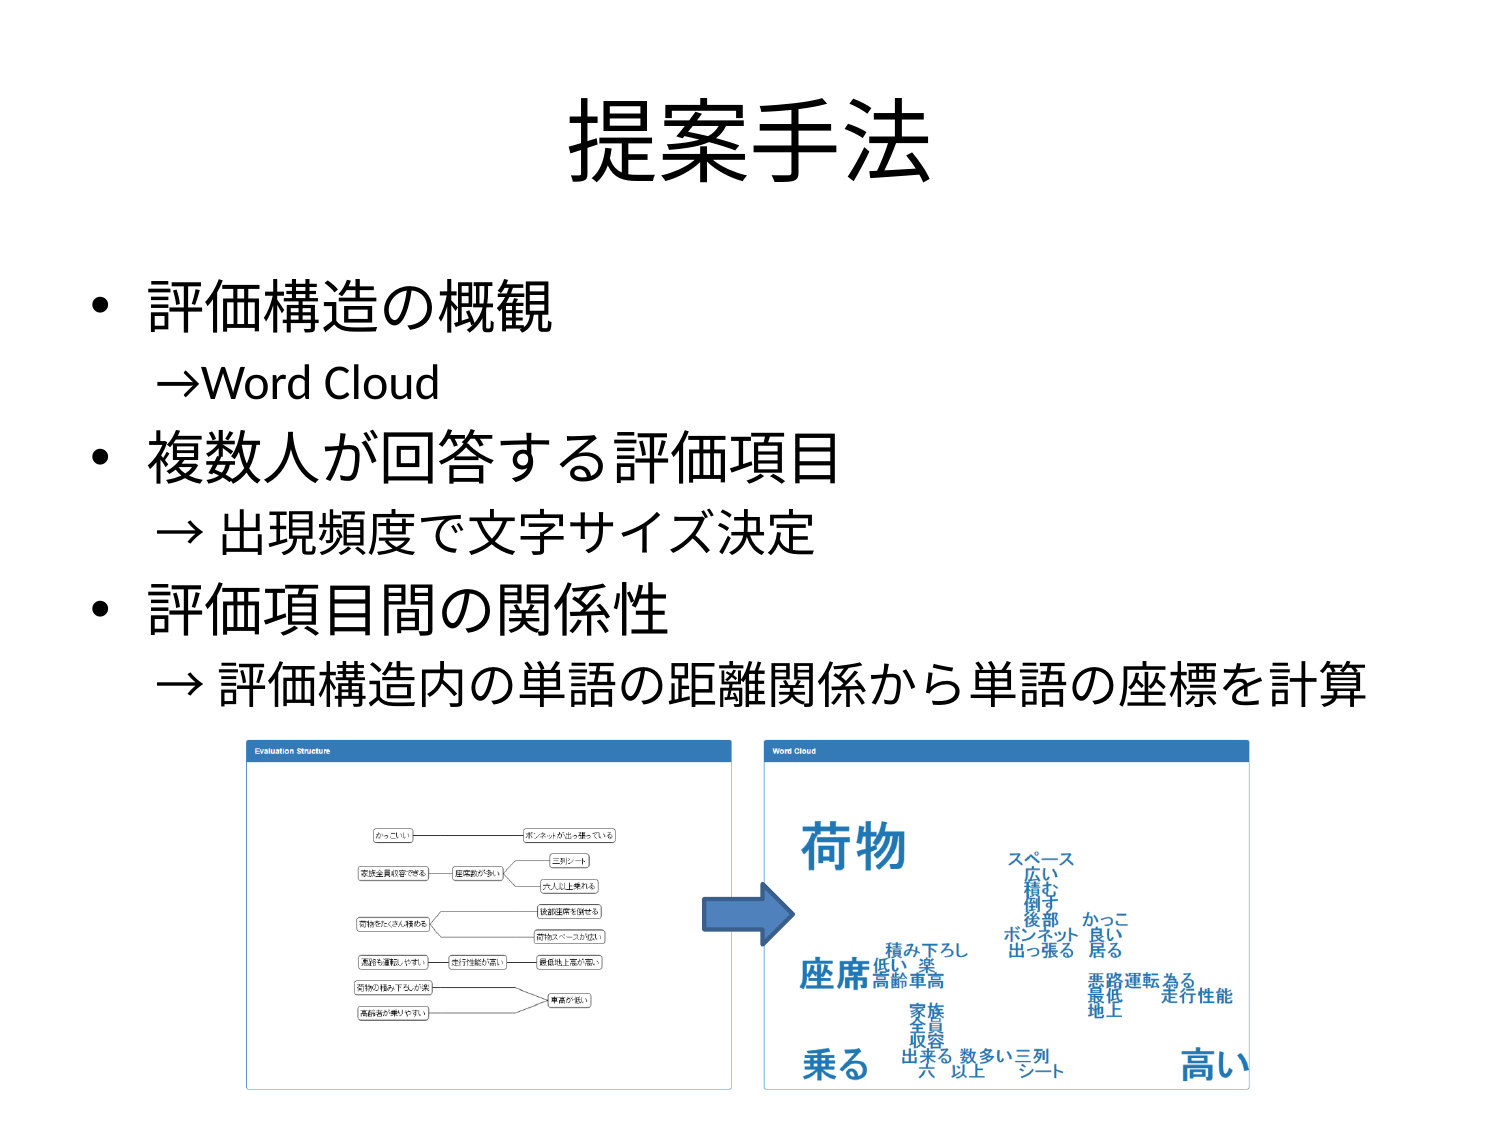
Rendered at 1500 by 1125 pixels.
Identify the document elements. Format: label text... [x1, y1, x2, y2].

picture [241, 734, 1257, 1095]
title 提案手法 [75, 45, 1425, 233]
list 評価構造の概観 →Word Cloud 複数人が回答する評価項目 →出現頻度で文字サイズ決定 評価項目間の関係性 →評価構造内の単語の距離関係から単語の座標を計算 [75, 262, 1425, 1005]
